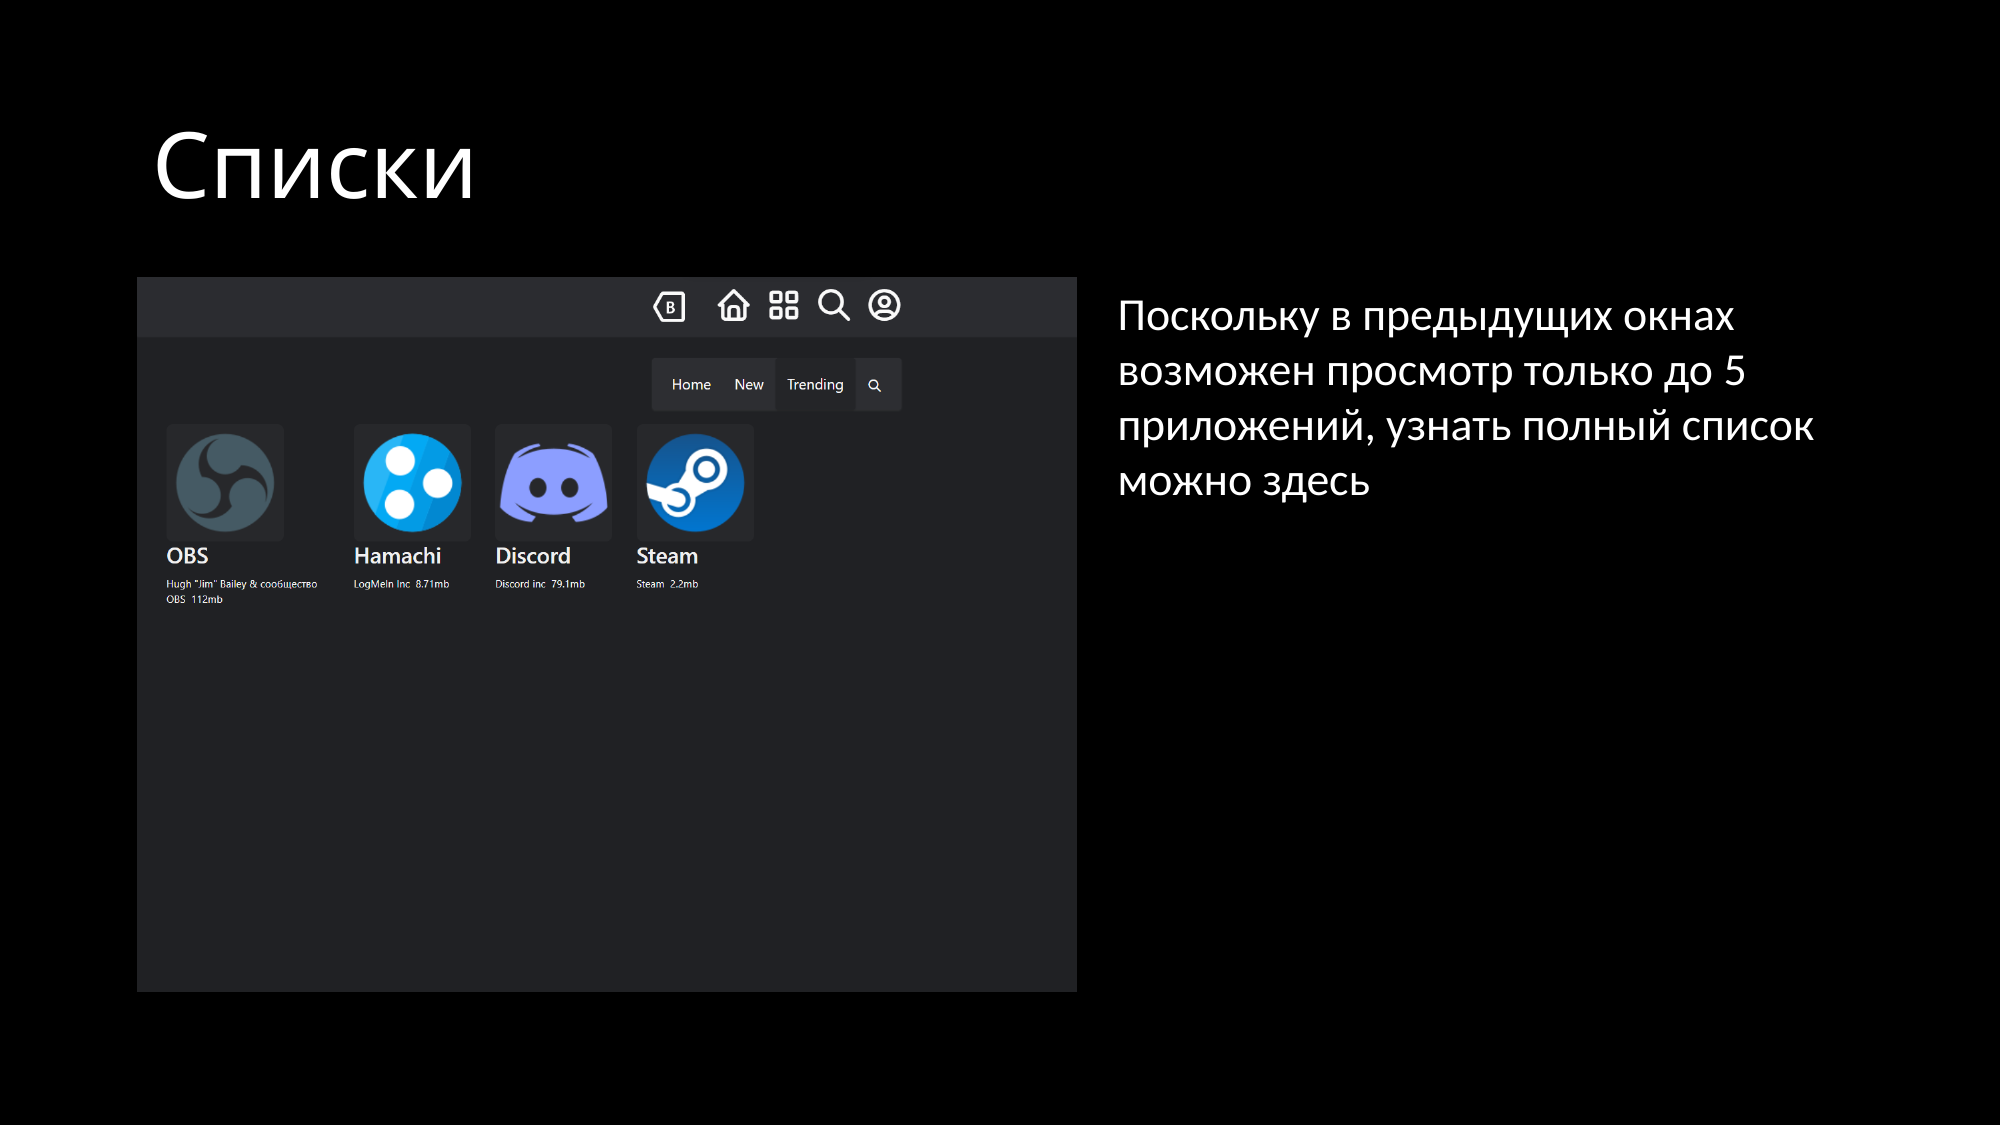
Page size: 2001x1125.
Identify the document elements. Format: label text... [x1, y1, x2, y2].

title Списки [137, 59, 1863, 278]
text_box Поскольку в предыдущих окнах возможен просмотр только до 5 приложений, узнать полный список можно здесь [1102, 277, 1837, 512]
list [137, 277, 1077, 992]
